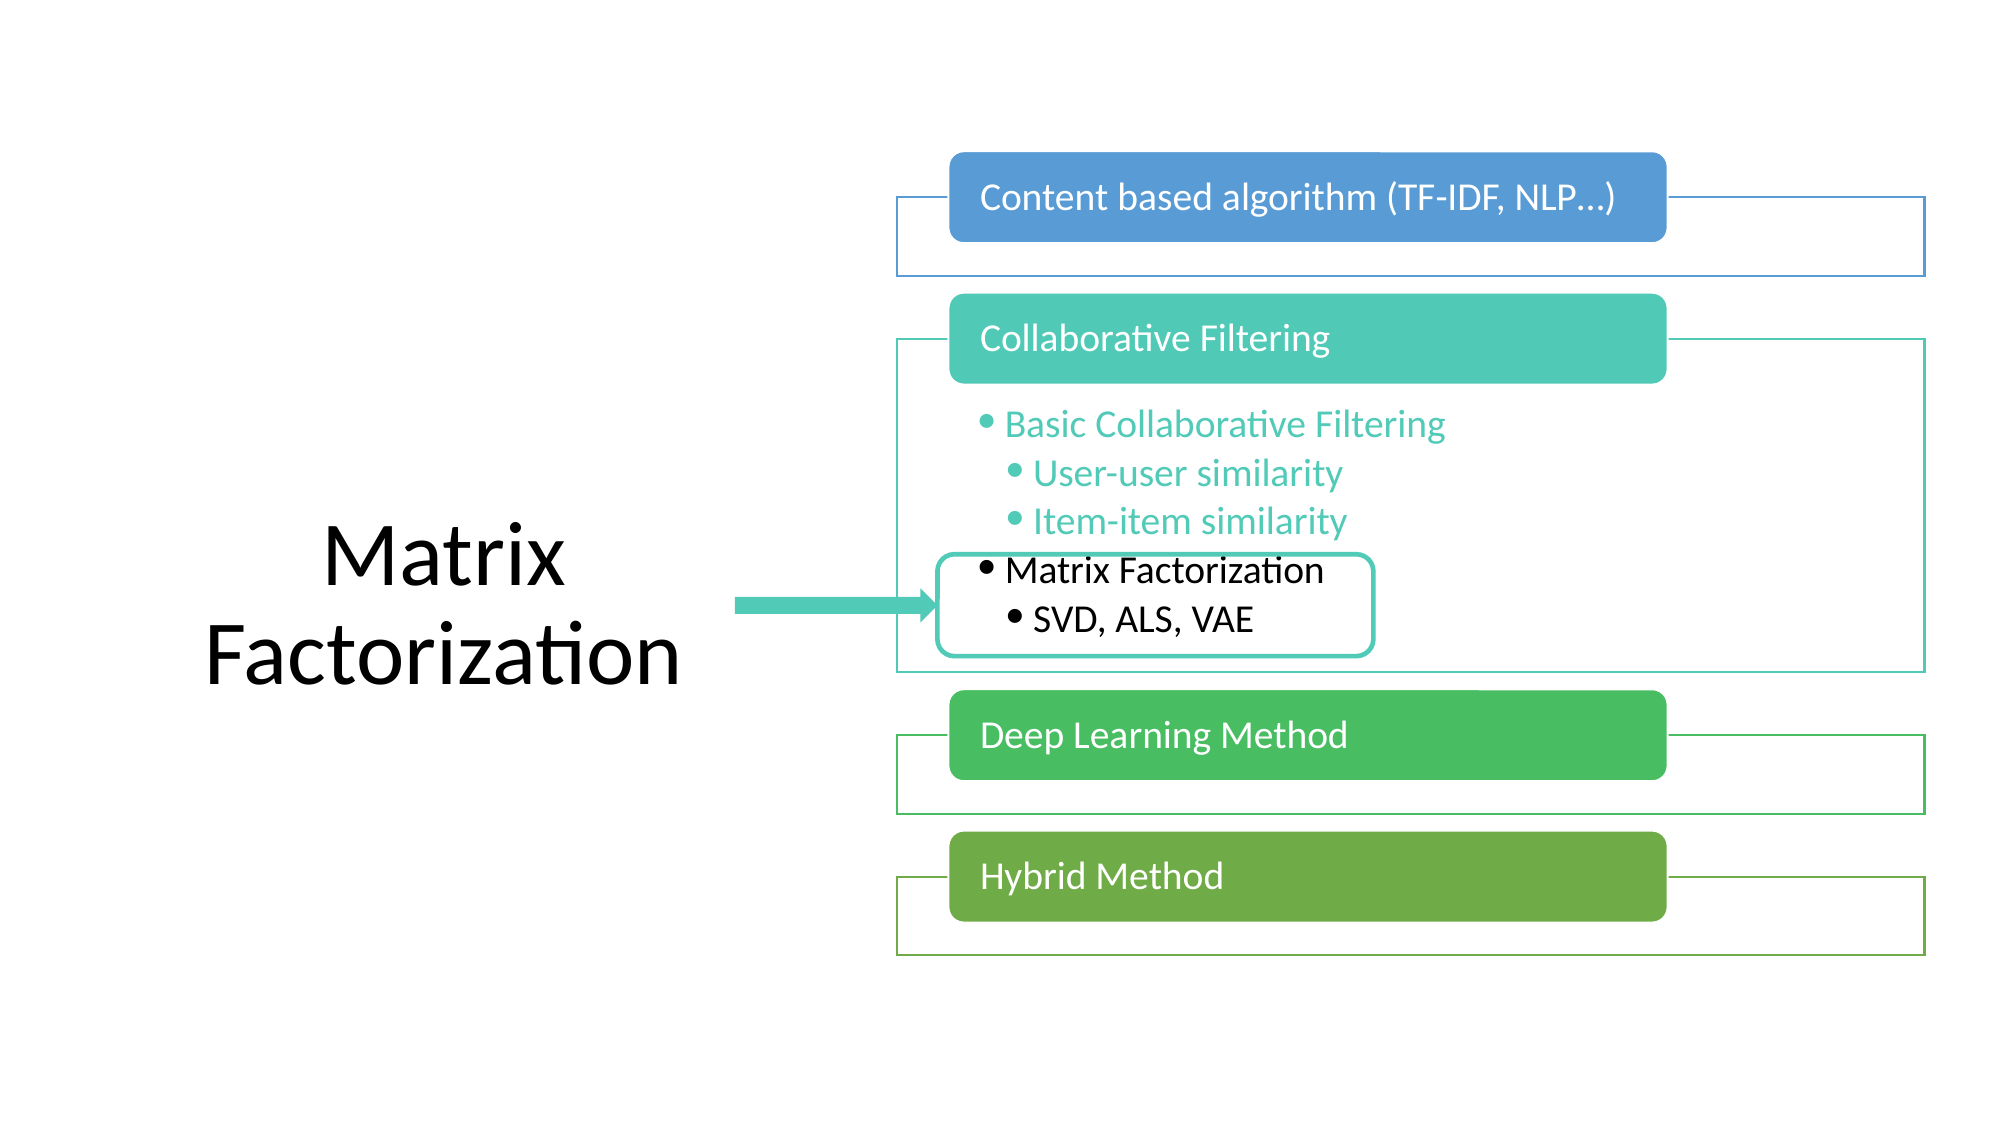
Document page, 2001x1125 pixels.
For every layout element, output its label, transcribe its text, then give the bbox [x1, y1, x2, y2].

text_box [734, 596, 891, 614]
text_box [896, 150, 1925, 956]
title Recommender System - Overview [86, 101, 711, 1005]
text_box Matrix Factorization [176, 418, 711, 792]
